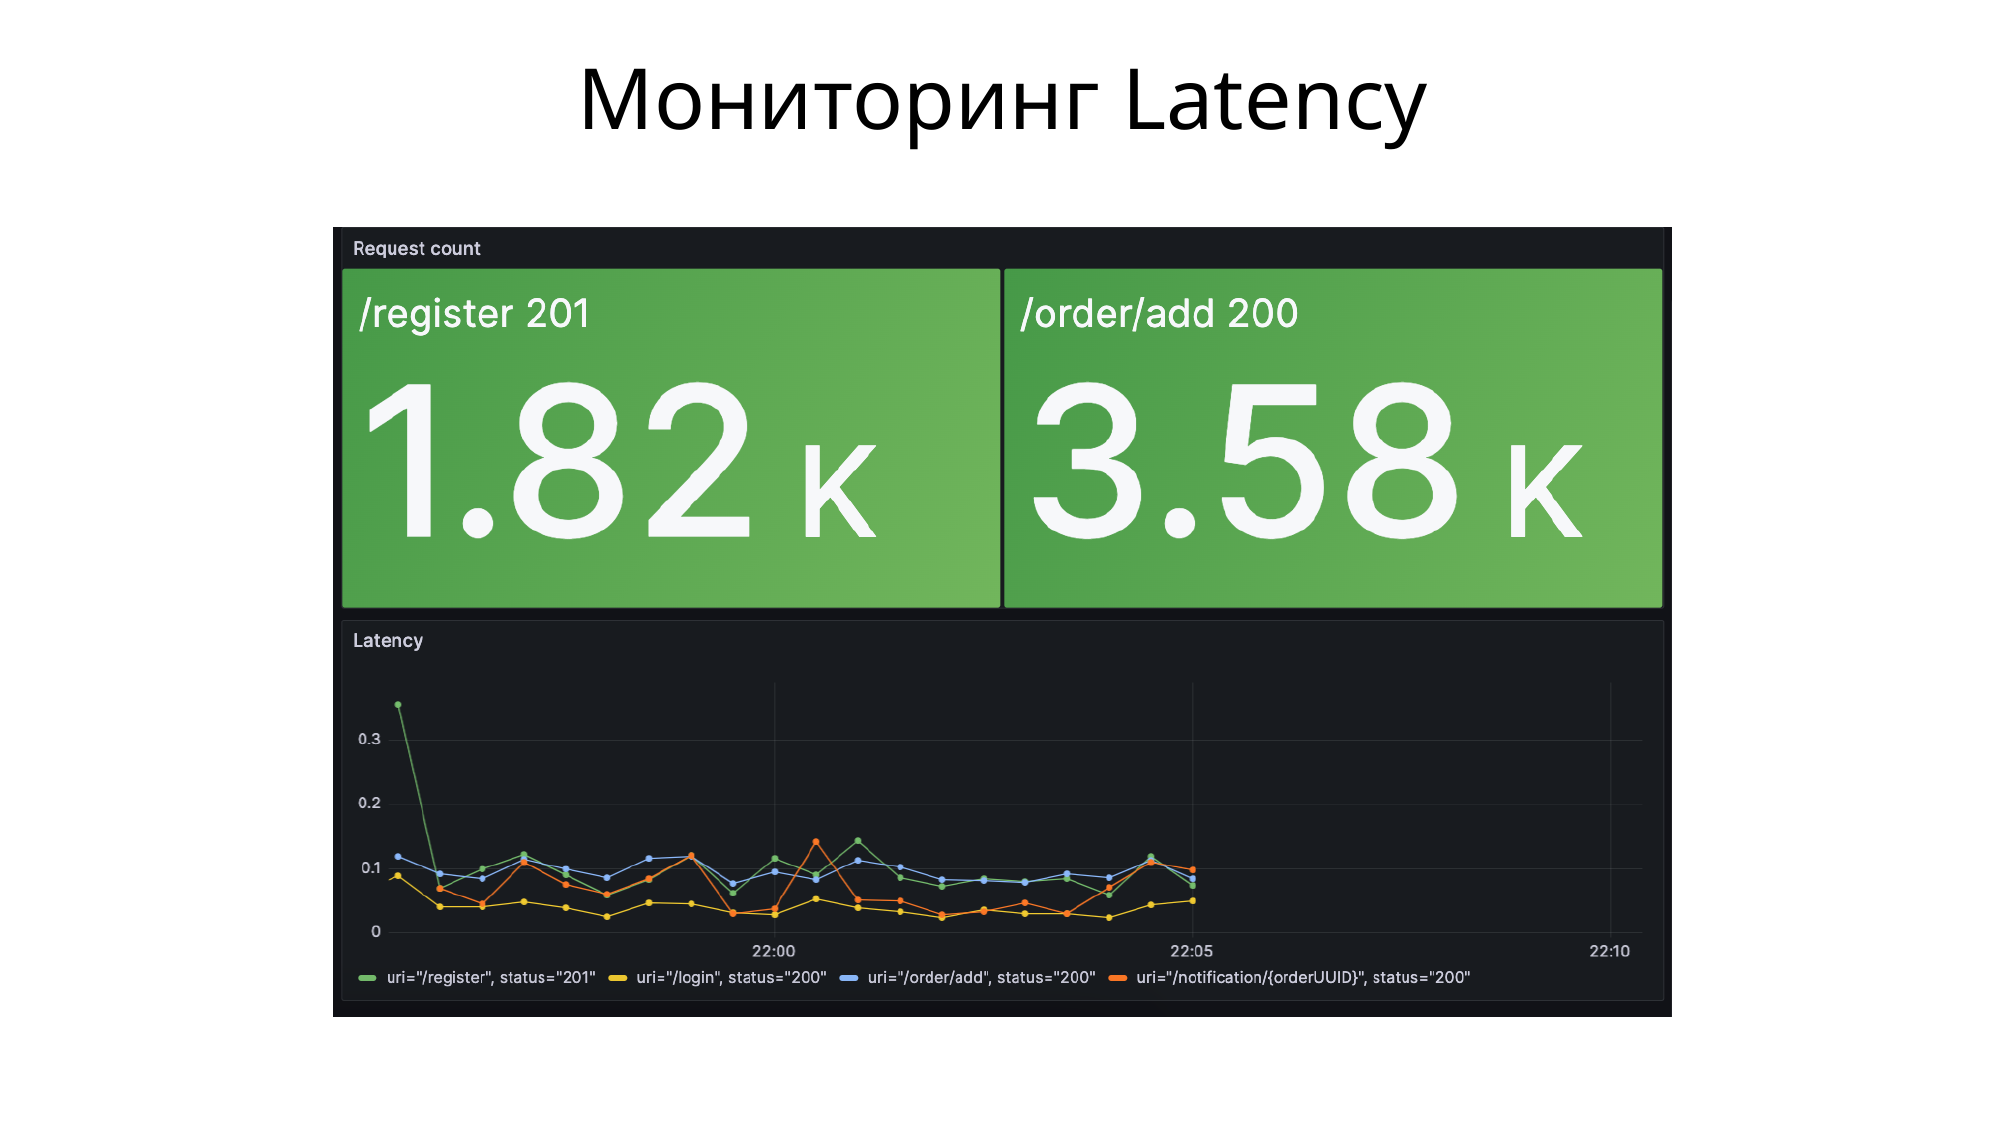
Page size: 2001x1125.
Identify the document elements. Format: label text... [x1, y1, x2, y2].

title Мониторинг Latency [140, 48, 1866, 156]
picture [333, 227, 1672, 1017]
